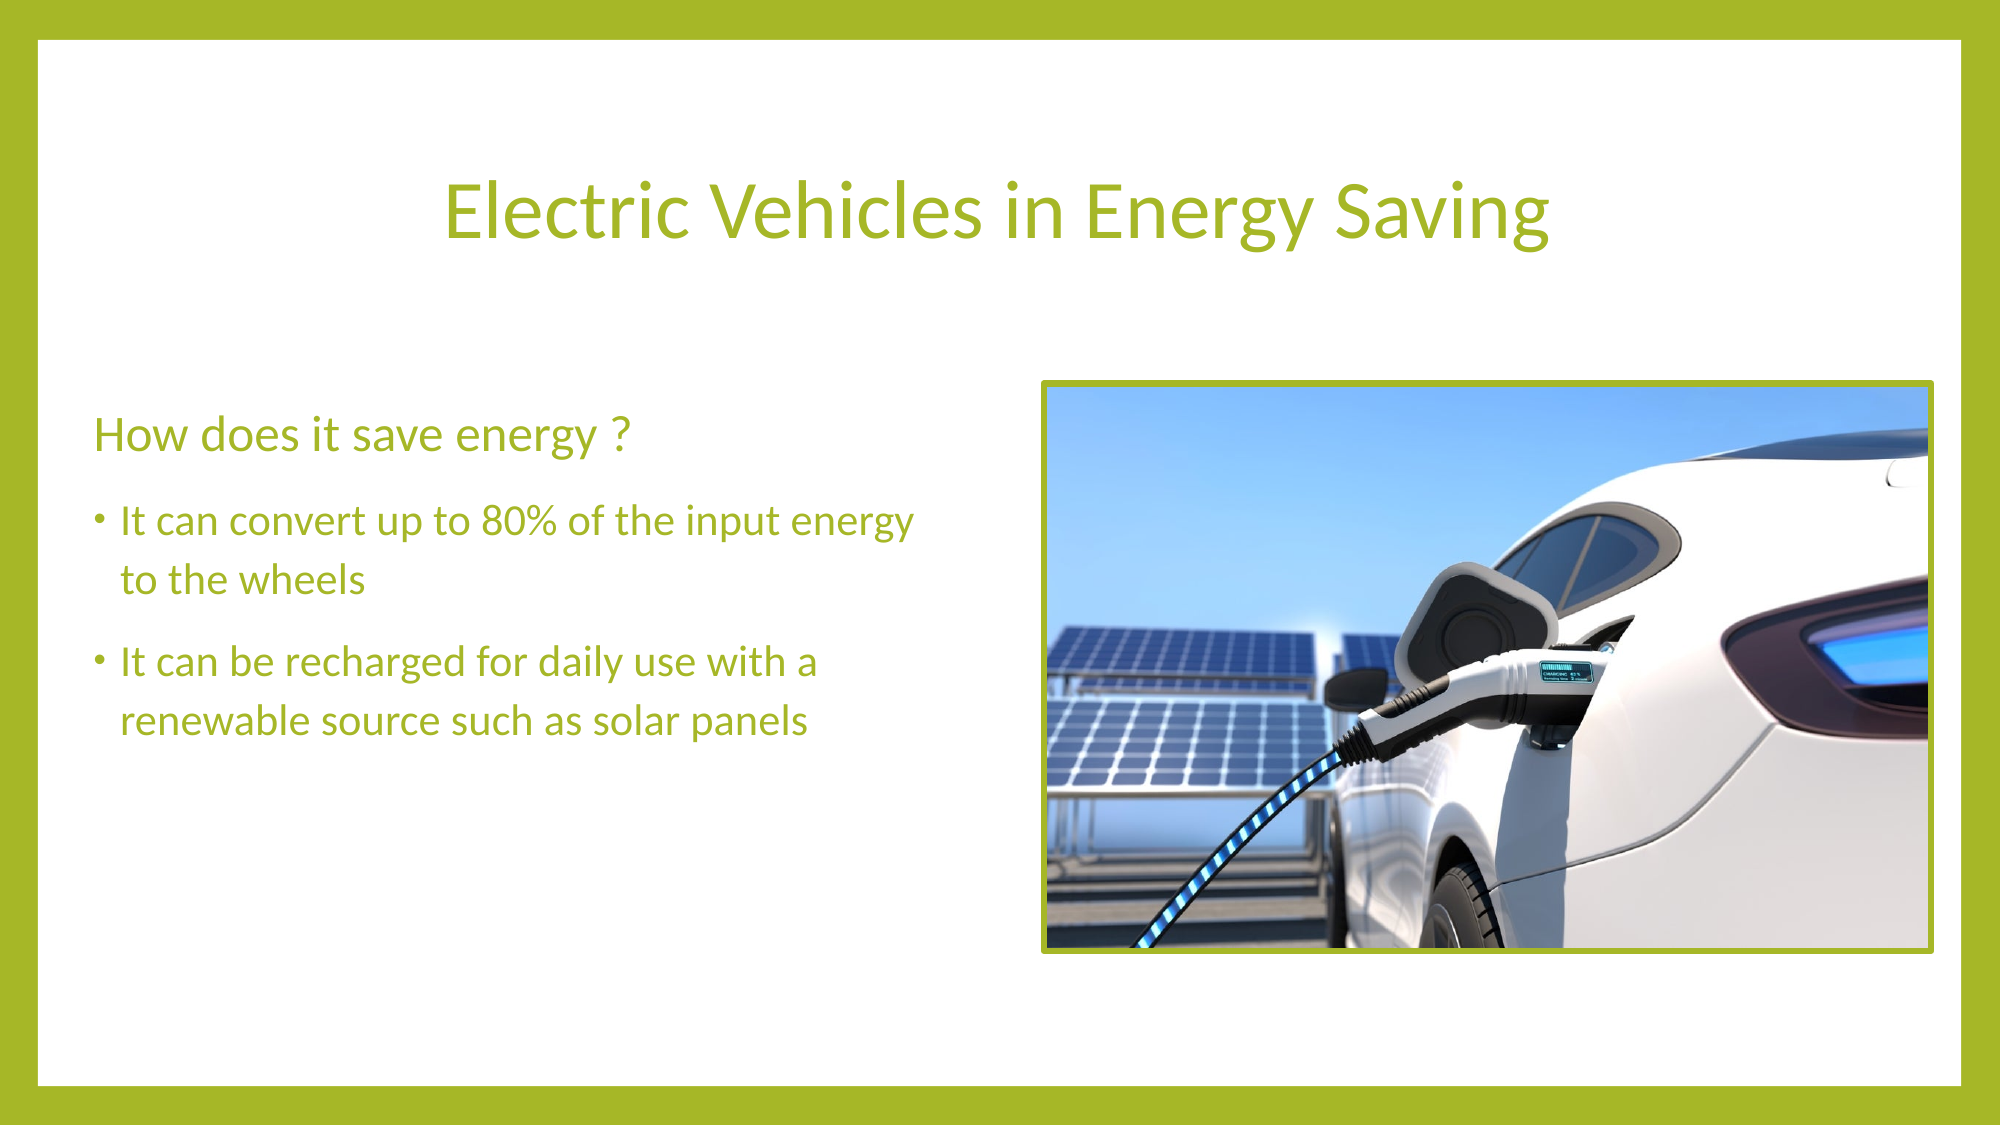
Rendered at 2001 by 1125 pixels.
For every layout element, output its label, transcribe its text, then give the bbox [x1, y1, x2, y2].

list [1046, 386, 1929, 949]
title Electric Vehicles in Energy Saving [187, 99, 1808, 323]
list How does it save energy ? It can convert up to 80% of the input energy to the wheels It can be recharged for daily use with a renewable source such as solar panels [71, 386, 954, 755]
